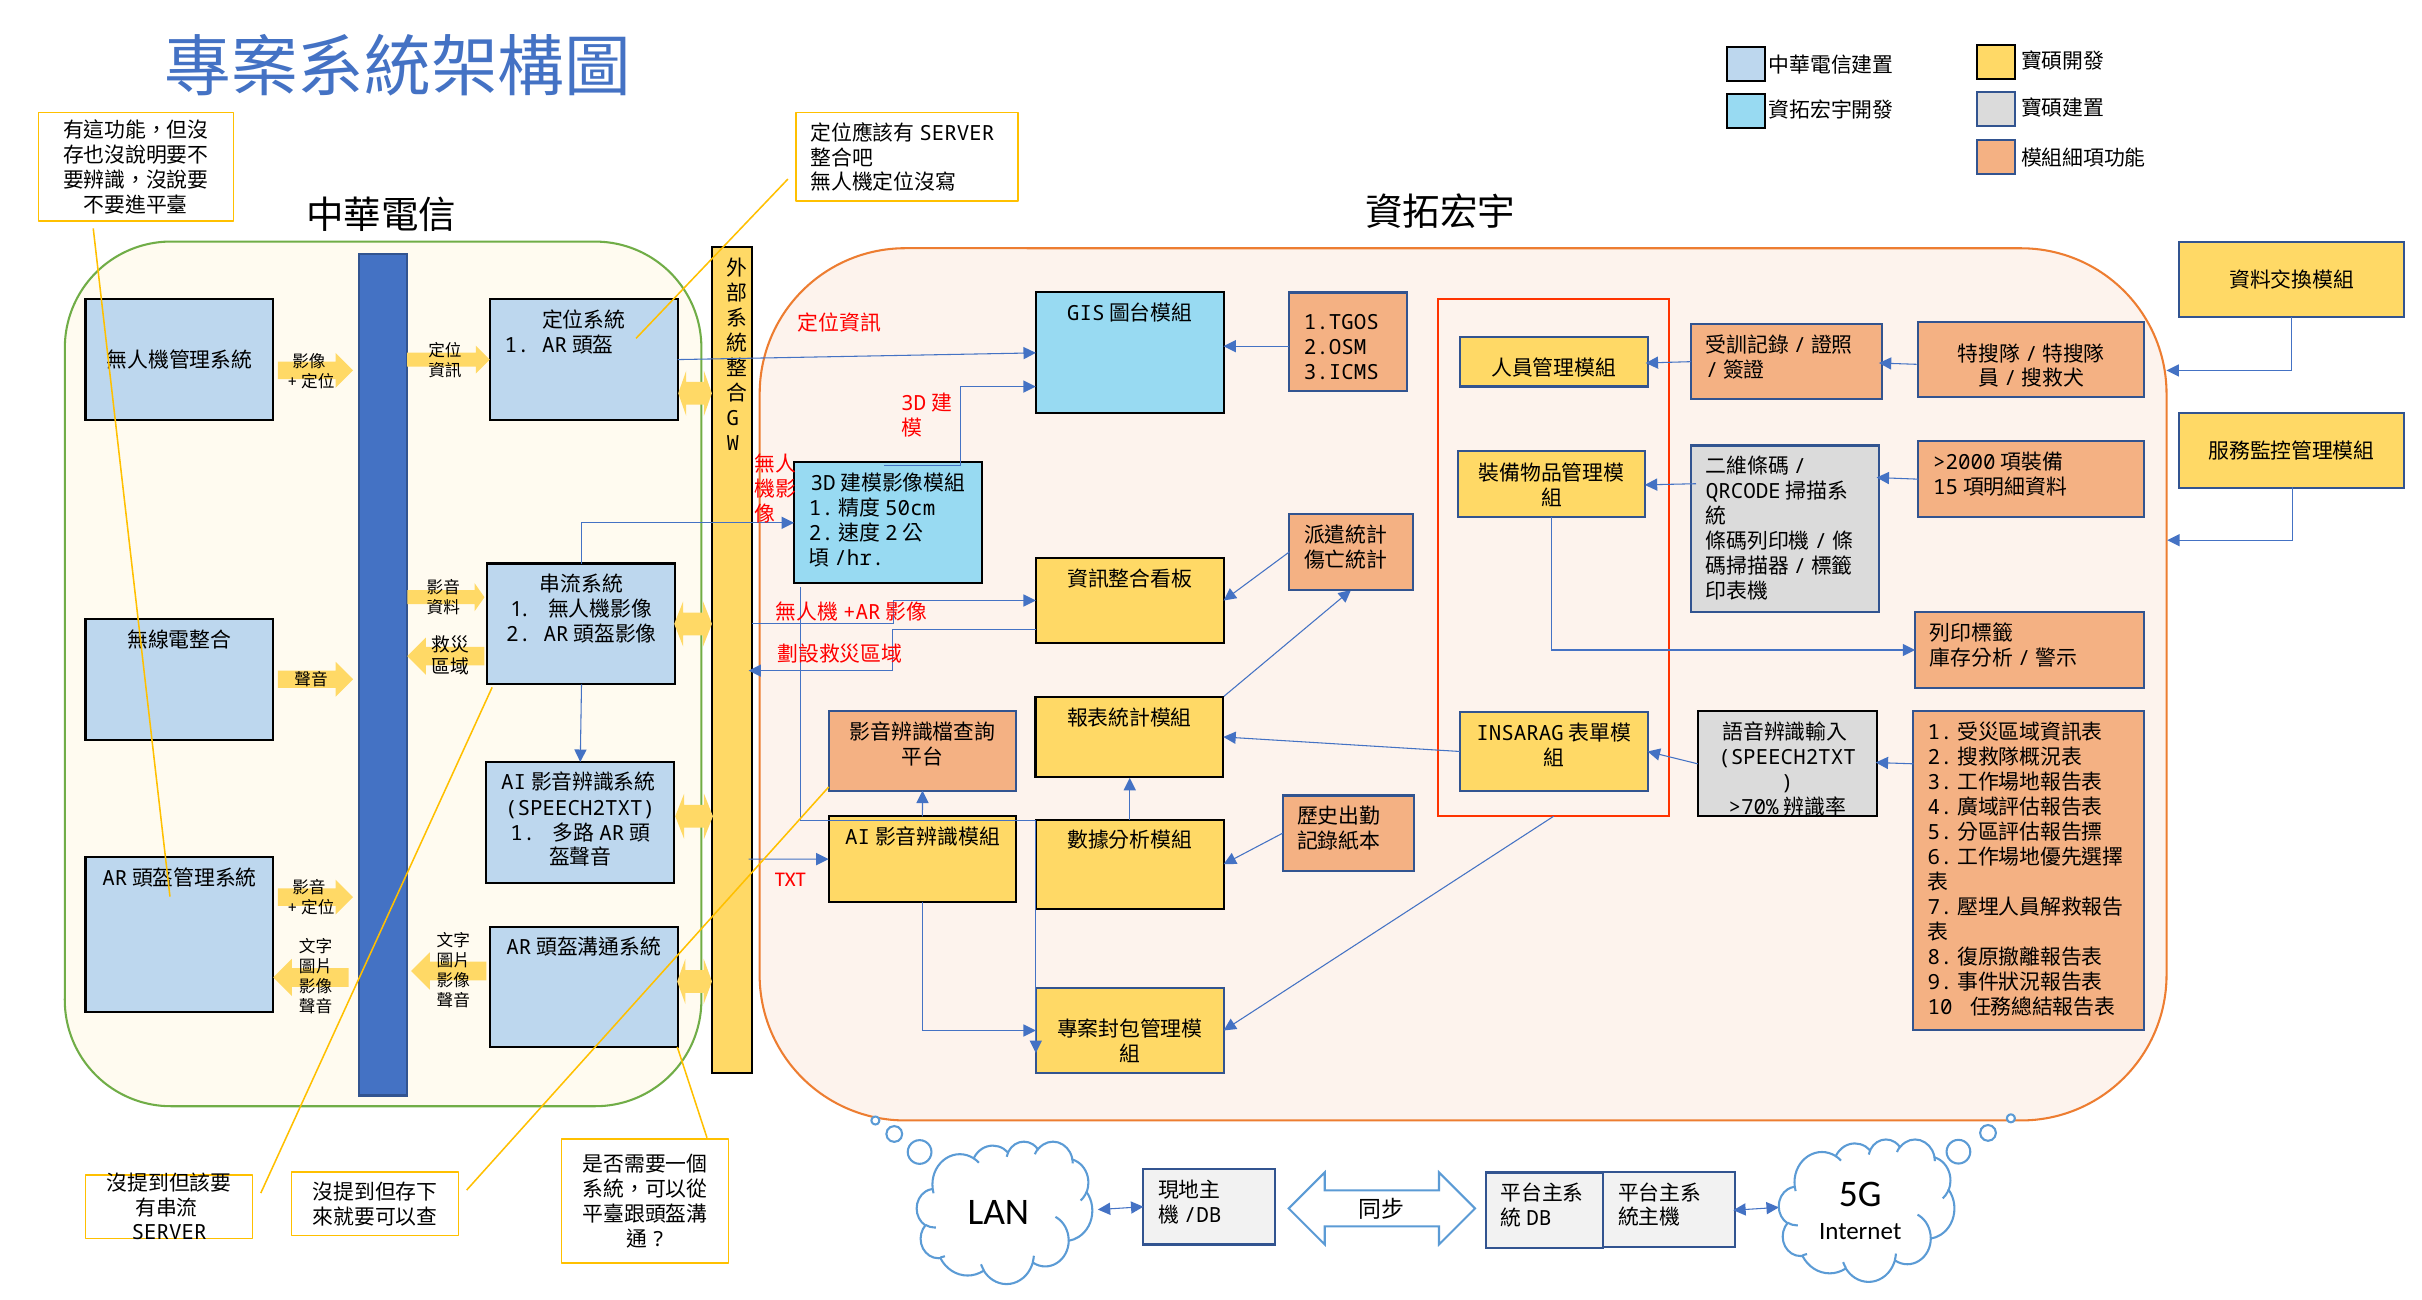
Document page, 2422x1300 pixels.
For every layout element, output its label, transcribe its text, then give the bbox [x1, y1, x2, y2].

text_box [1733, 1207, 1779, 1211]
text_box 同步 [1287, 1169, 1477, 1247]
text_box 定位 資訊 [406, 343, 492, 377]
text_box AR頭盔溝通系統 [489, 926, 679, 1048]
text_box 歷史出勤記錄紙本 [1282, 794, 1415, 816]
text_box 5G Internet [1979, 1123, 1998, 1142]
text_box 外部系統整合GW [711, 523, 753, 702]
text_box 文字圖片影像聲音 [271, 956, 350, 999]
text_box 外部系統整合GW [711, 938, 753, 1074]
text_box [685, 702, 1151, 938]
text_box 無人機管理系統 [84, 298, 274, 421]
text_box [1437, 298, 1670, 817]
text_box 平台主系統主機 [1604, 1171, 1736, 1248]
text_box 救災區域 [405, 635, 486, 678]
text_box 無線電整合 [84, 618, 274, 741]
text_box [884, 386, 1036, 466]
text_box [1976, 139, 2006, 175]
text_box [1223, 551, 1290, 601]
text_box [2202, 281, 2256, 407]
text_box 資拓宏宇 [1350, 180, 1679, 241]
text_box [677, 370, 714, 417]
text_box 3D建模 [886, 382, 984, 386]
text_box 中華電信 [291, 183, 620, 243]
text_box 文字圖片影像聲音 [409, 949, 488, 993]
text_box LAN [885, 1124, 904, 1143]
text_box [1223, 833, 1283, 865]
text_box 列印標籤 庫存分析/警示 [1914, 611, 2145, 689]
text_box 資拓宏宇開發 [1754, 89, 1915, 129]
text_box 沒提到但存下來就要可以查 [291, 1171, 459, 1236]
text_box [1976, 91, 2006, 127]
text_box [358, 253, 408, 1097]
text_box 影音+定位 [276, 877, 355, 918]
text_box 資料交換模組 [2178, 241, 2405, 318]
text_box LAN [906, 1139, 933, 1165]
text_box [1223, 736, 1460, 752]
text_box 服務監控管理模組 [2178, 412, 2405, 489]
text_box [1726, 46, 1754, 82]
text_box 特搜隊/特搜隊員/搜救犬 [1917, 321, 2145, 398]
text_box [1666, 401, 1800, 766]
text_box [709, 613, 714, 635]
text_box [674, 793, 685, 840]
text_box [1726, 93, 1754, 129]
text_box 中華電信建置 [1754, 44, 1915, 84]
text_box 數據分析模組 [1151, 819, 1223, 910]
text_box AI影音辨識系統(SPEECH2TXT) 1. 多路AR頭盔聲音 [485, 761, 675, 884]
text_box 5G Internet [1777, 1138, 1956, 1283]
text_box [751, 600, 1036, 624]
text_box 無人機+AR影像 [761, 624, 942, 629]
text_box [758, 247, 2168, 1122]
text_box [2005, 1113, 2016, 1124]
text_box 報表統計模組 [1034, 696, 1224, 778]
text_box 沒提到但該要有串流SERVER [85, 1174, 253, 1239]
text_box 專案封包管理模組 [1035, 987, 1225, 1074]
text_box 影音 資料 [406, 579, 486, 615]
text_box 資訊整合看板 [1035, 557, 1223, 644]
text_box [2203, 450, 2257, 577]
text_box 語音辨識輸入(SPEECH2TXT) >70%辨識率 [1697, 710, 1878, 817]
text_box 有這功能，但沒存也沒說明要不要辨識，沒說要不要進平臺 [38, 112, 234, 221]
text_box 模組細項功能 [2006, 136, 2167, 177]
text_box [676, 958, 714, 1005]
text_box 定位系統 AR頭盔 [489, 298, 679, 421]
text_box 寶碩開發 [2006, 40, 2167, 81]
text_box 定位應該有SERVER整合吧 無人機定位沒寫 [795, 112, 1019, 202]
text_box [748, 629, 1036, 671]
text_box 串流系統 無人機影像 AR頭盔影像 [486, 562, 676, 685]
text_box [914, 909, 1044, 1023]
text_box 外部系統整合GW [711, 360, 753, 522]
text_box 現地主機/DB [1142, 1168, 1276, 1246]
text_box GIS圖台模組 [1035, 291, 1225, 414]
text_box >2000項裝備 15項明細資料 [1917, 440, 2145, 518]
text_box 聲音 [276, 659, 355, 700]
text_box 專案系統架構圖 [149, 16, 879, 112]
text_box 定位資訊 [783, 301, 896, 342]
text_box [677, 352, 1036, 360]
text_box 外部系統整合GW [711, 246, 753, 352]
text_box [63, 240, 703, 1108]
text_box 無人 機影 像 [740, 442, 812, 533]
text_box 寶碩建置 [2006, 87, 2167, 127]
text_box 3D建模影像模組 1.精度50cm 2.速度2公頃/hr. [793, 461, 983, 584]
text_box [1223, 589, 1351, 697]
text_box 派遣統計 傷亡統計 [1288, 513, 1414, 591]
text_box 受訓記錄/證照/簽證 [1690, 323, 1883, 400]
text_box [1097, 1206, 1144, 1210]
text_box 1.受災區域資訊表 2.搜救隊概況表 3.工作場地報告表 4.廣域評估報告表 5.分區評估報告摽 6.工作場地優先選擇表 7.壓埋人員解救報告表 8.復原撤離報告表 9.事件狀況報告表 10 任務總結報告表 [1912, 710, 2145, 1031]
text_box 是否需要一個系統，可以從平臺跟頭盔溝通? [561, 1046, 729, 1263]
text_box AR頭盔管理系統 [84, 856, 274, 1013]
text_box 平台主系統DB [1485, 1171, 1604, 1249]
text_box 5G Internet [1945, 1138, 1972, 1165]
text_box LAN [915, 1140, 1094, 1286]
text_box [667, 436, 709, 650]
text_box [1223, 816, 1554, 1031]
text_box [1647, 751, 1666, 764]
text_box 影像+定位 [276, 350, 355, 391]
text_box 1.TGOS 2.OSM 3.ICMS [1288, 291, 1408, 392]
text_box [1976, 44, 2006, 80]
text_box LAN [870, 1115, 881, 1126]
text_box 二維條碼/QRCODE掃描系統 條碼列印機/條碼掃描器/標籤印表機 [1800, 444, 1880, 613]
text_box 無人機+AR影像 [761, 591, 942, 600]
